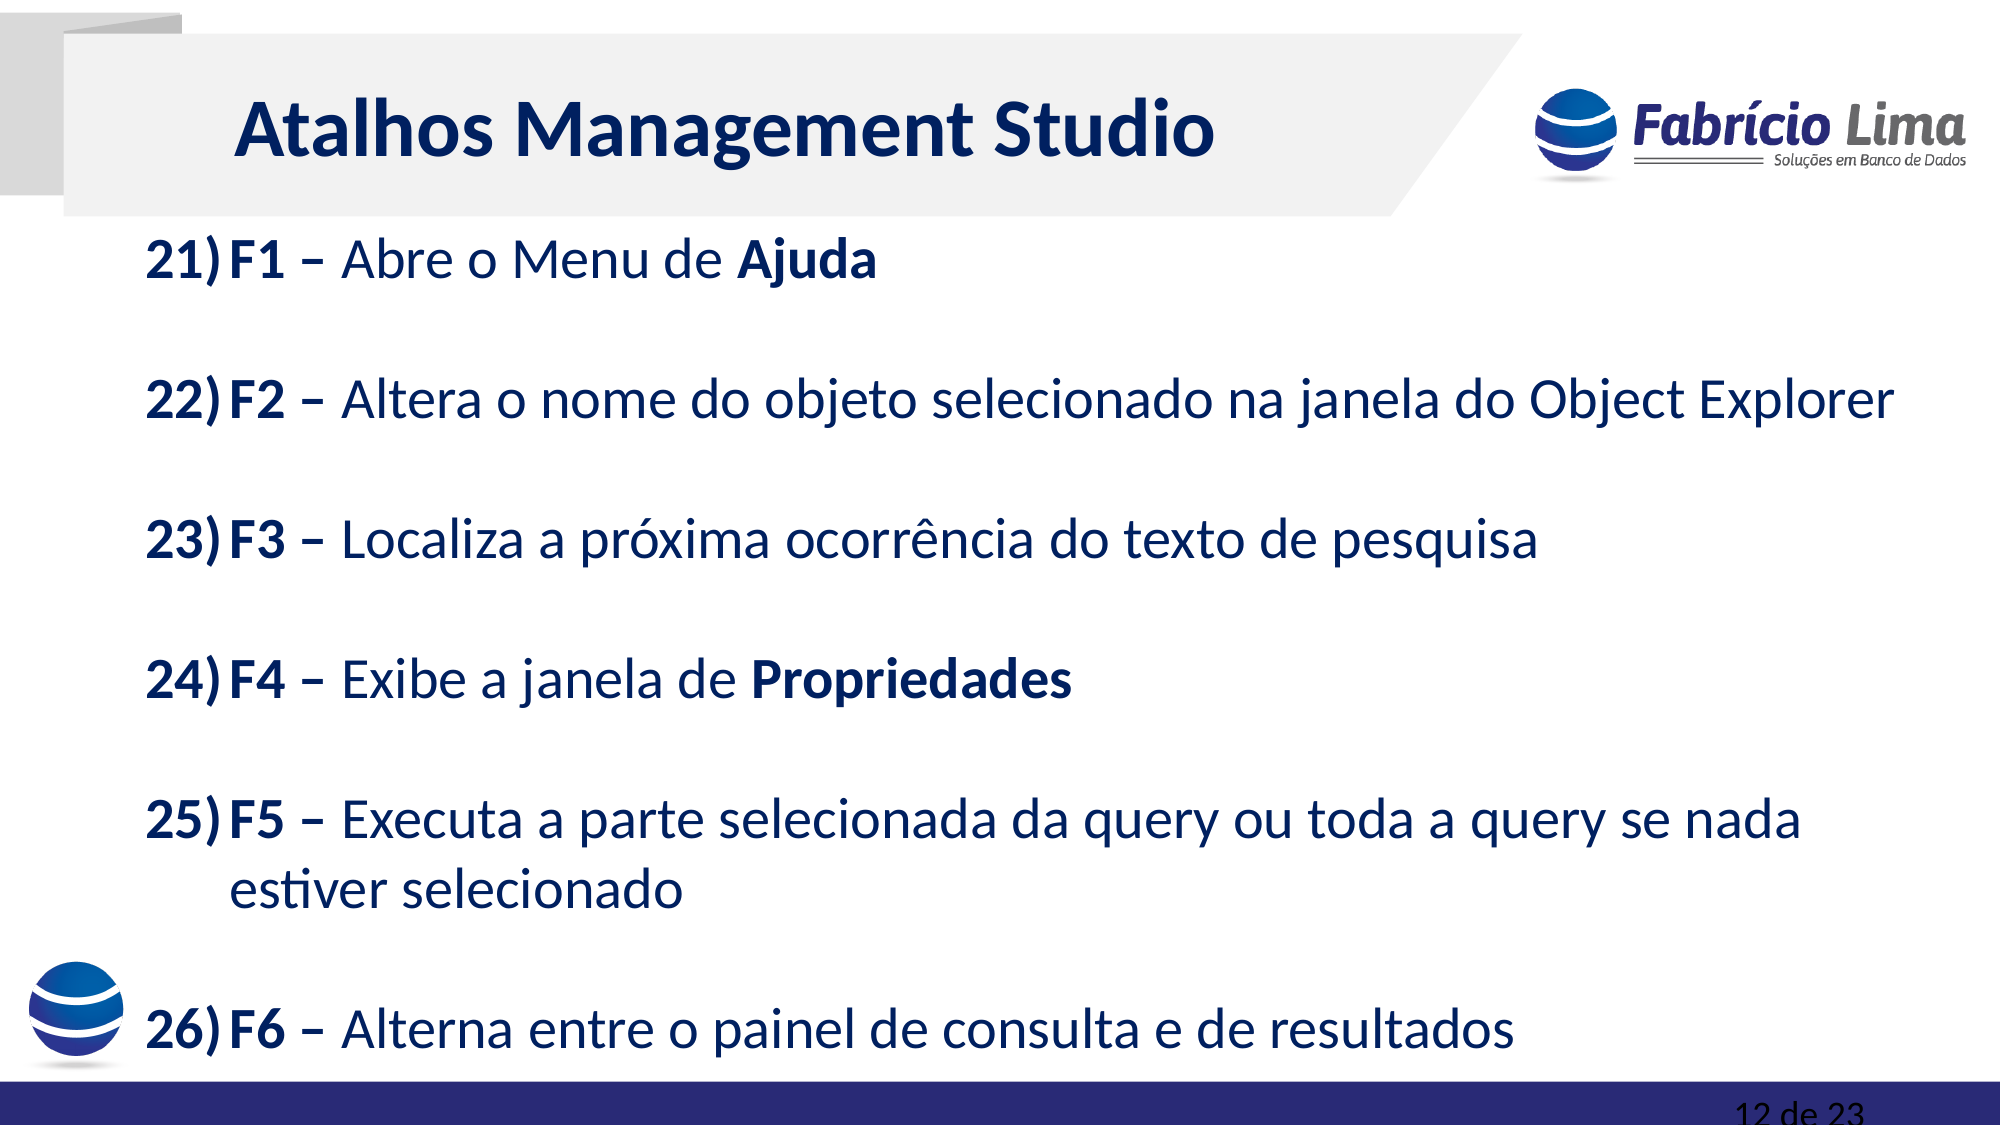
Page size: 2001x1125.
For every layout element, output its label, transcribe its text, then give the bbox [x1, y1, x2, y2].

picture [1501, 42, 1997, 217]
picture [14, 951, 137, 1082]
text_box F1 – Abre o Menu de Ajuda F2 – Altera o nome do objeto selecionado na janela do Object Explorer F3 – Localiza a próxima ocorrência do texto de pesquisa F4 – Exibe a janela de Propriedades F5 – Executa a parte selecionada da query ou toda a query se nada estiver selecionado F6 – Alterna entre o painel de consulta e de resultados [130, 213, 1979, 1068]
slide_number 12 de 23 [1718, 1083, 2000, 1125]
text_box Atalhos Management Studio [62, 60, 1390, 187]
